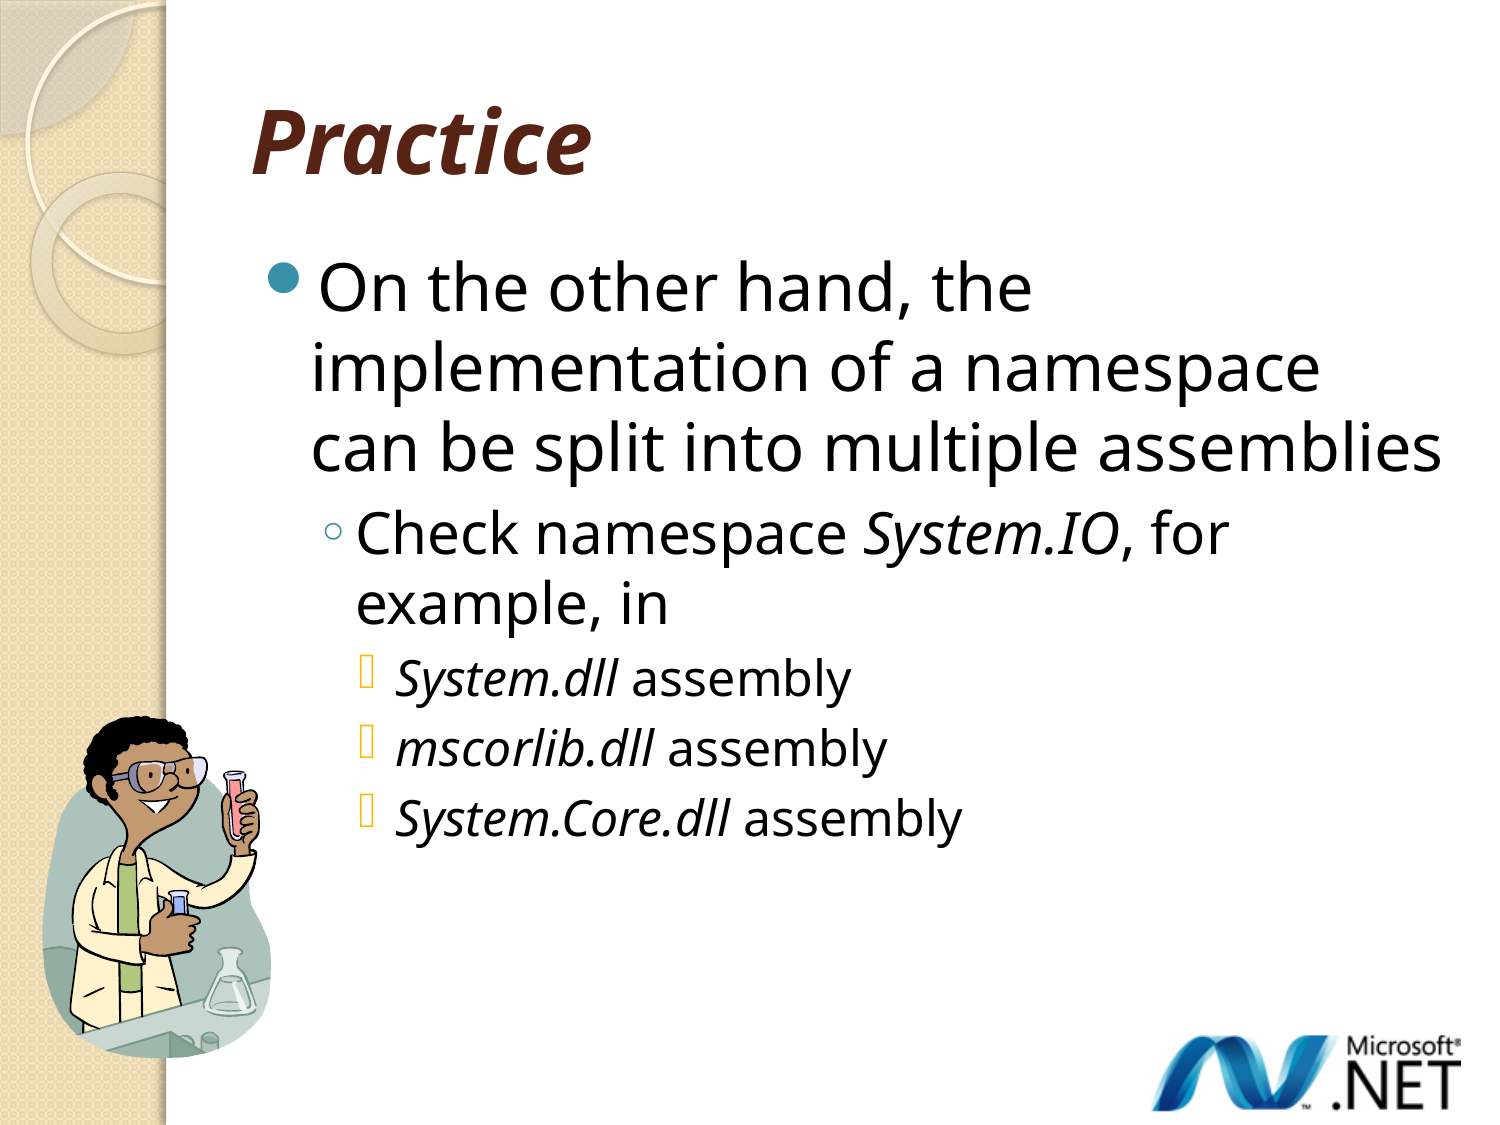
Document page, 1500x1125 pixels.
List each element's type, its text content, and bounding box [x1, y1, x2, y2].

title Practice [235, 45, 1466, 233]
list On the other hand, the implementation of a namespace can be split into multiple assemblies Check namespace System.IO, for example, in System.dll assembly mscorlib.dll assembly System.Core.dll assembly [235, 237, 1466, 1025]
picture [1149, 1034, 1461, 1113]
